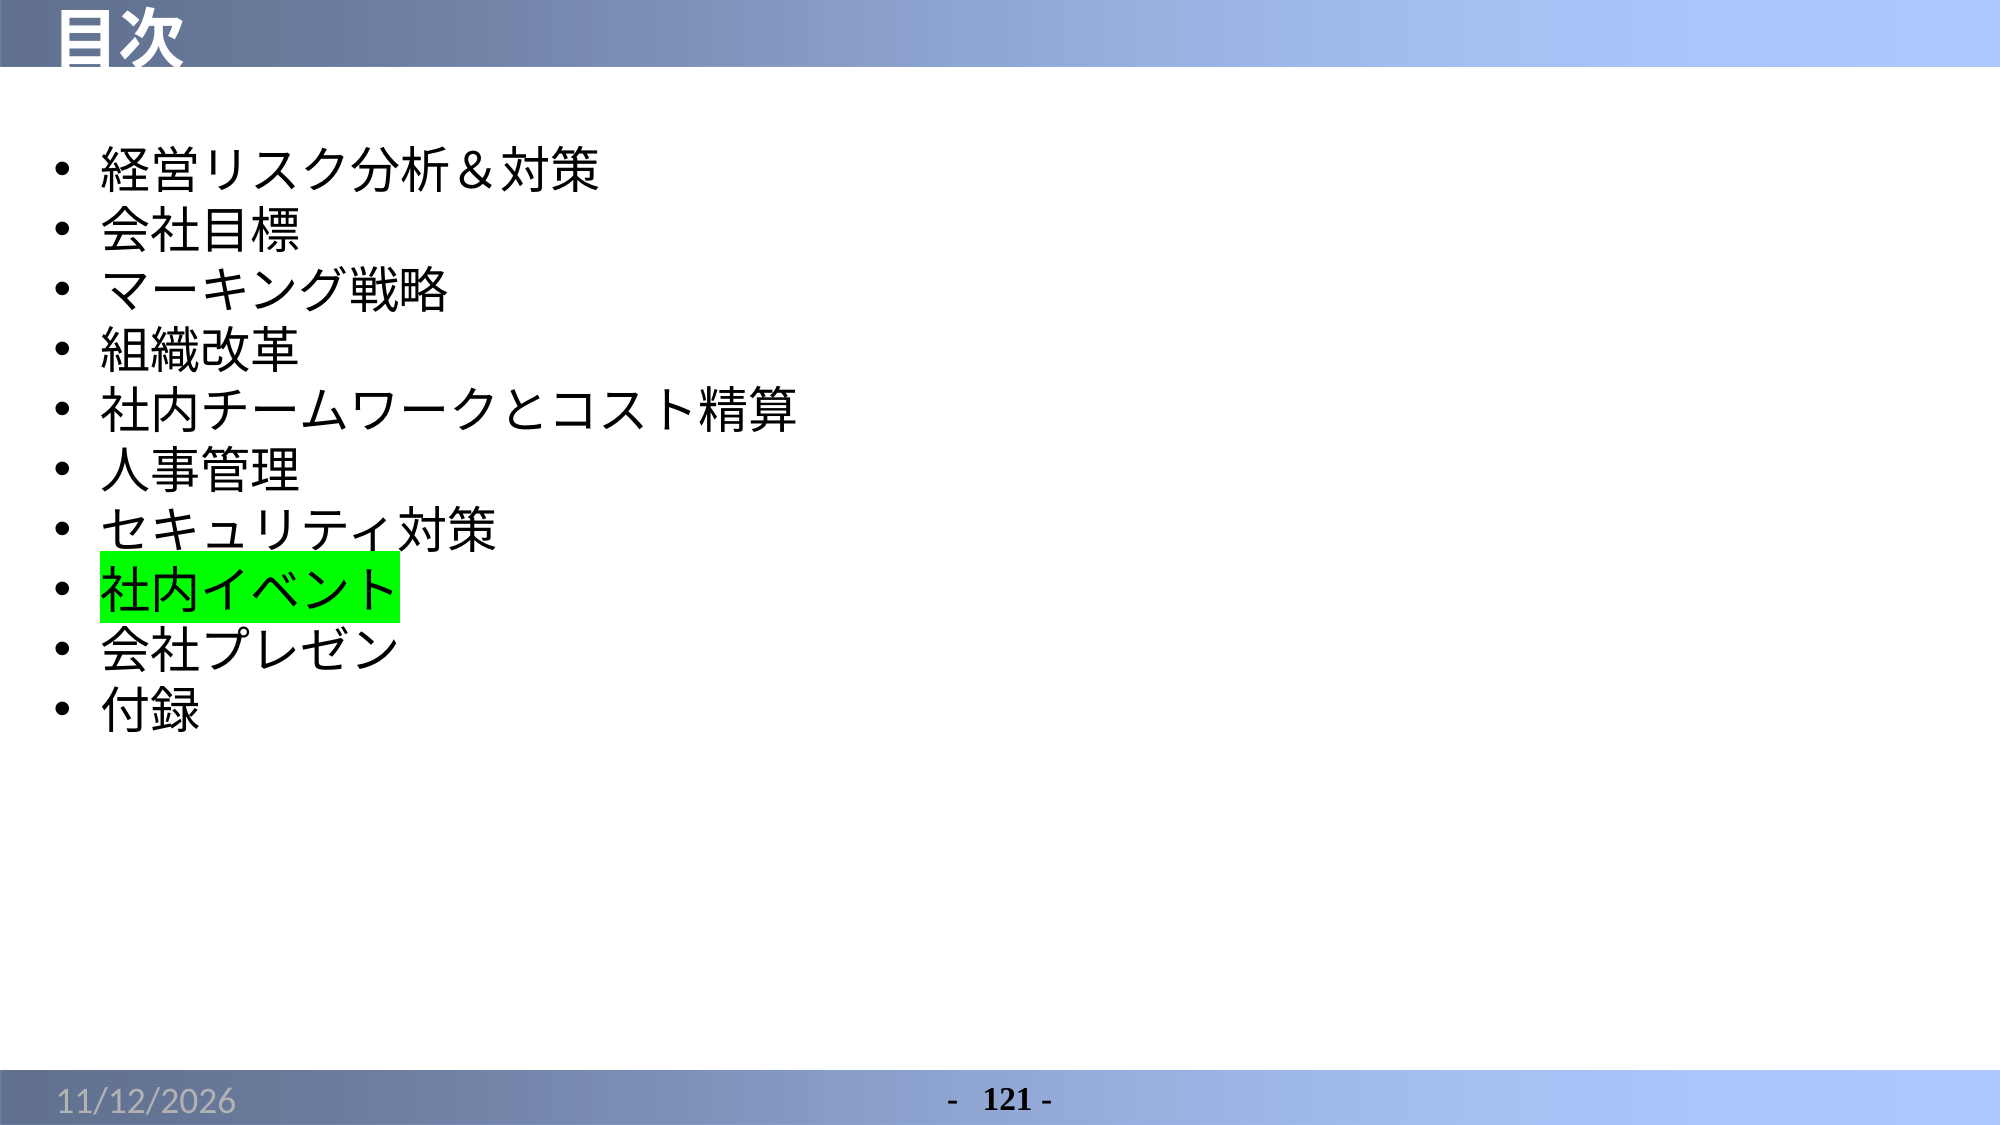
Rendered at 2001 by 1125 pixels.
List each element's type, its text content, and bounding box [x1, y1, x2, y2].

slide_number - 121 - [934, 1078, 1063, 1117]
title 目次 [52, 0, 1946, 71]
list 経営リスク分析＆対策 会社目標 マーキング戦略 組織改革 社内チームワークとコスト精算 人事管理 セキュリティ対策 社内イベント 会社プレゼン 付録 [53, 138, 1947, 805]
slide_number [55, 1076, 516, 1122]
